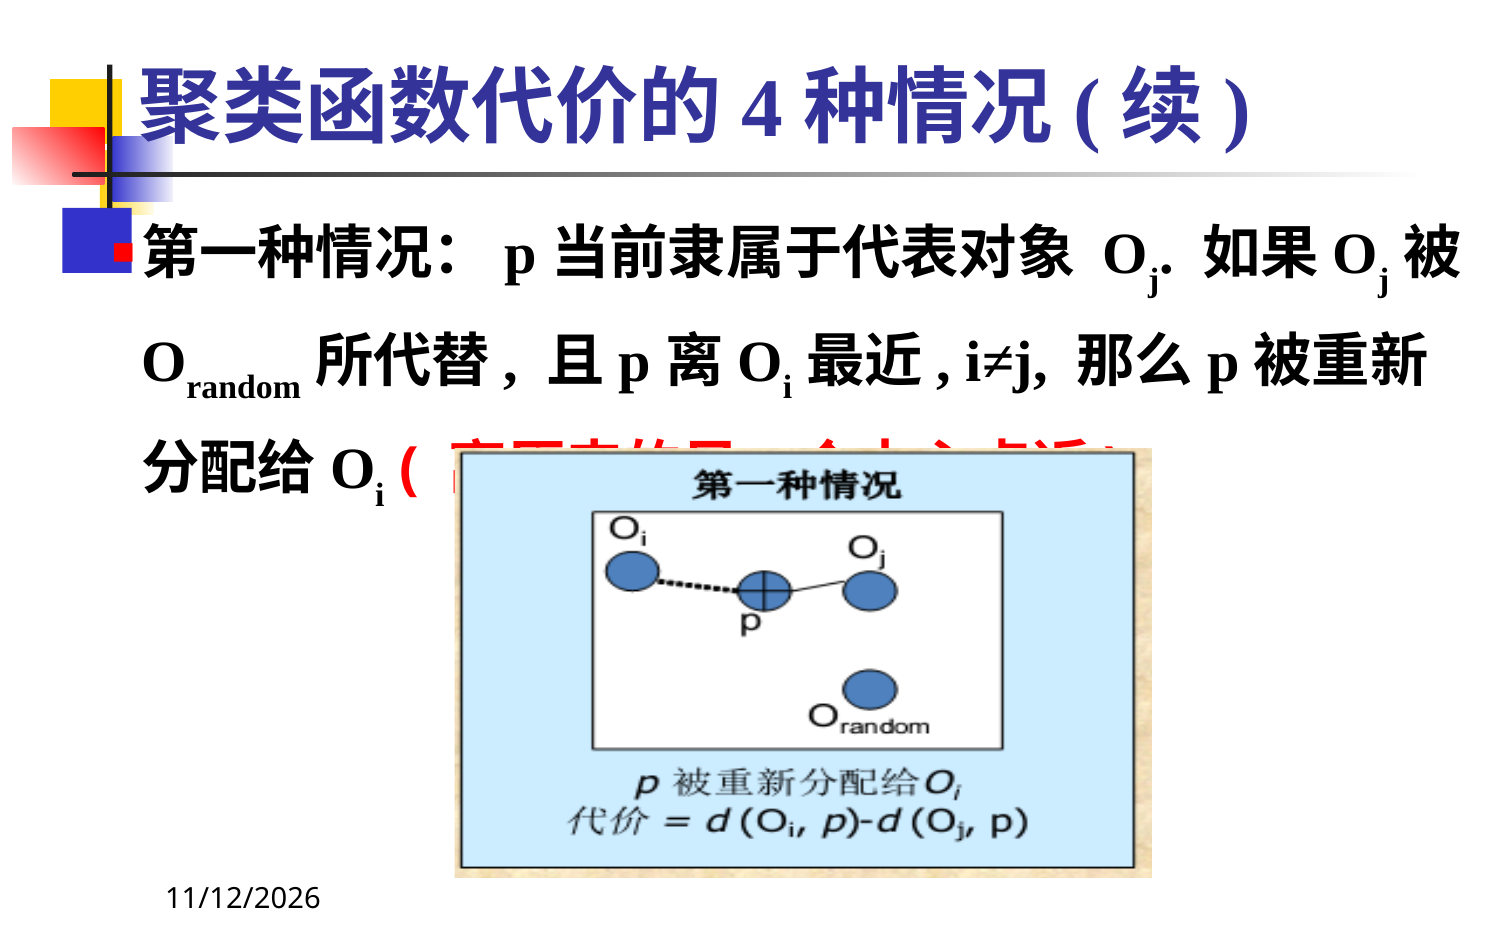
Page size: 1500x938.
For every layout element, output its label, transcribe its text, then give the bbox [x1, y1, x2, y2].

picture [454, 448, 1153, 878]
list 第一种情况：p当前隶属于代表对象 Oj. 如果Oj被Orandom所代替, 且p离Oi最近, i≠j, 那么p被重新分配给Oi ( 离原来的另一个中心点近) [41, 183, 1500, 938]
title 聚类函数代价的4种情况(续) [123, 75, 1403, 161]
